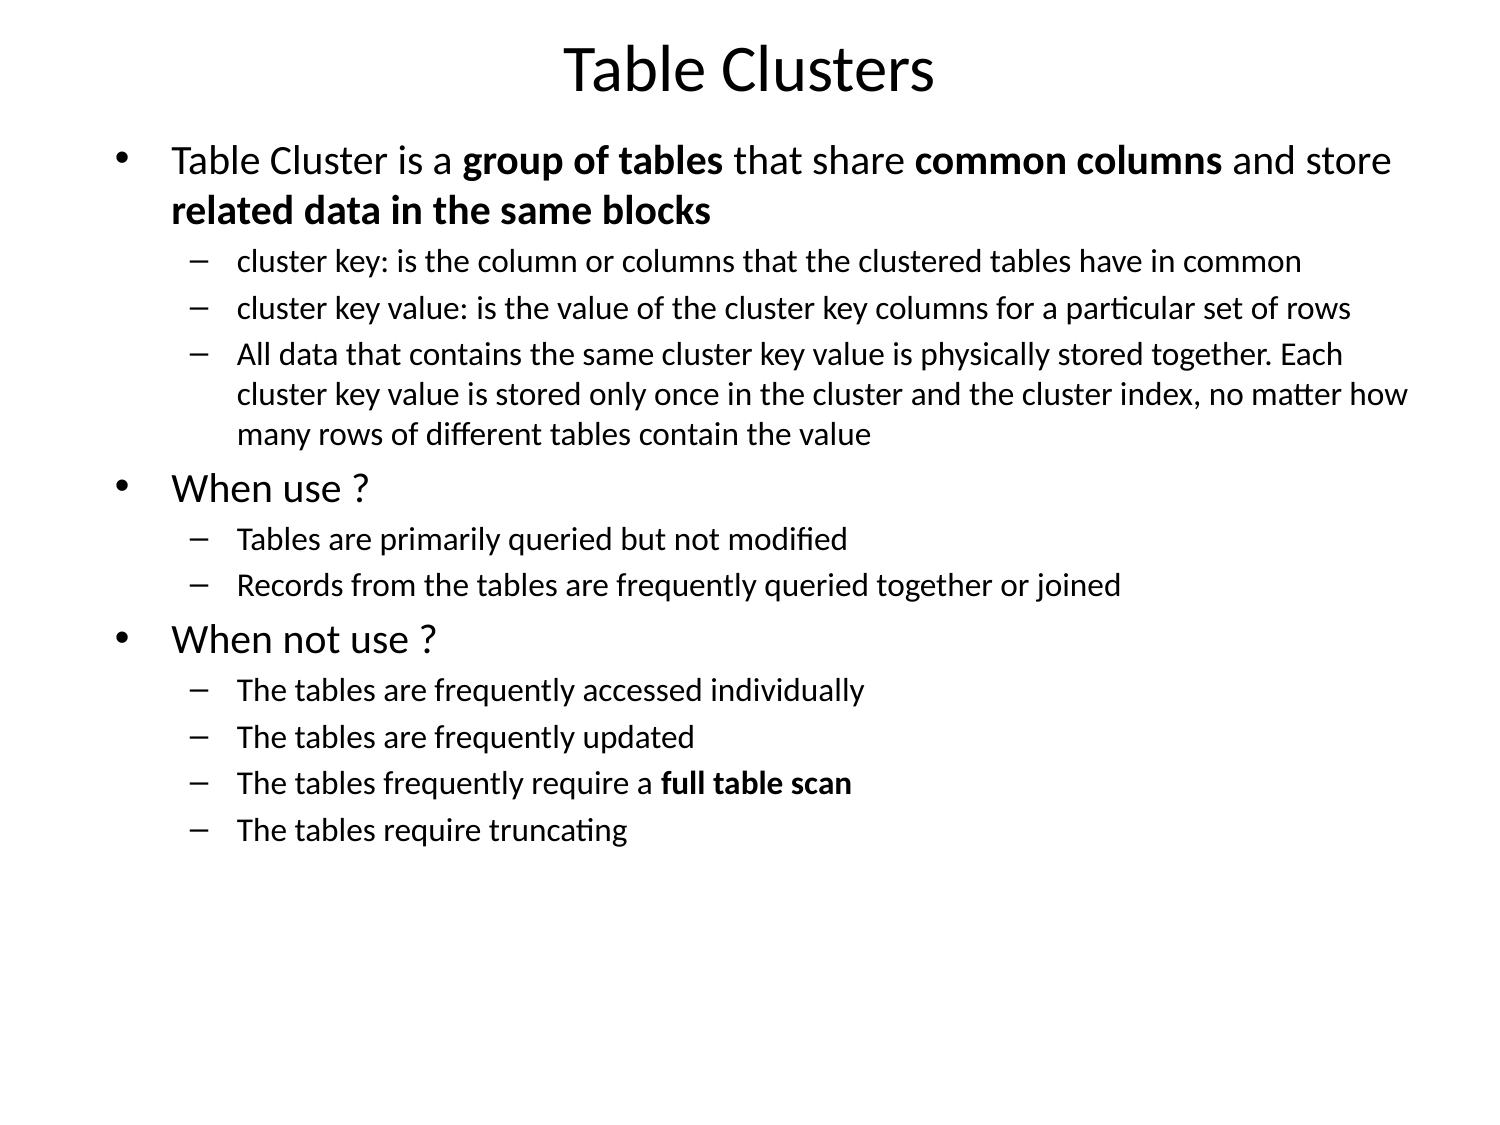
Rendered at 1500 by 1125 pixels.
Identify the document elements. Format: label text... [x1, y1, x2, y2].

title Table Clusters [75, 0, 1425, 130]
list Table Cluster is a group of tables that share common columns and store related data in the same blocks cluster key: is the column or columns that the clustered tables have in common cluster key value: is the value of the cluster key columns for a particular set of rows All data that contains the same cluster key value is physically stored together. Each cluster key value is stored only once in the cluster and the cluster index, no matter how many rows of different tables contain the value When use ? Tables are primarily queried but not modified Records from the tables are frequently queried together or joined When not use ? The tables are frequently accessed individually The tables are frequently updated The tables frequently require a full table scan The tables require truncating [99, 125, 1450, 1050]
